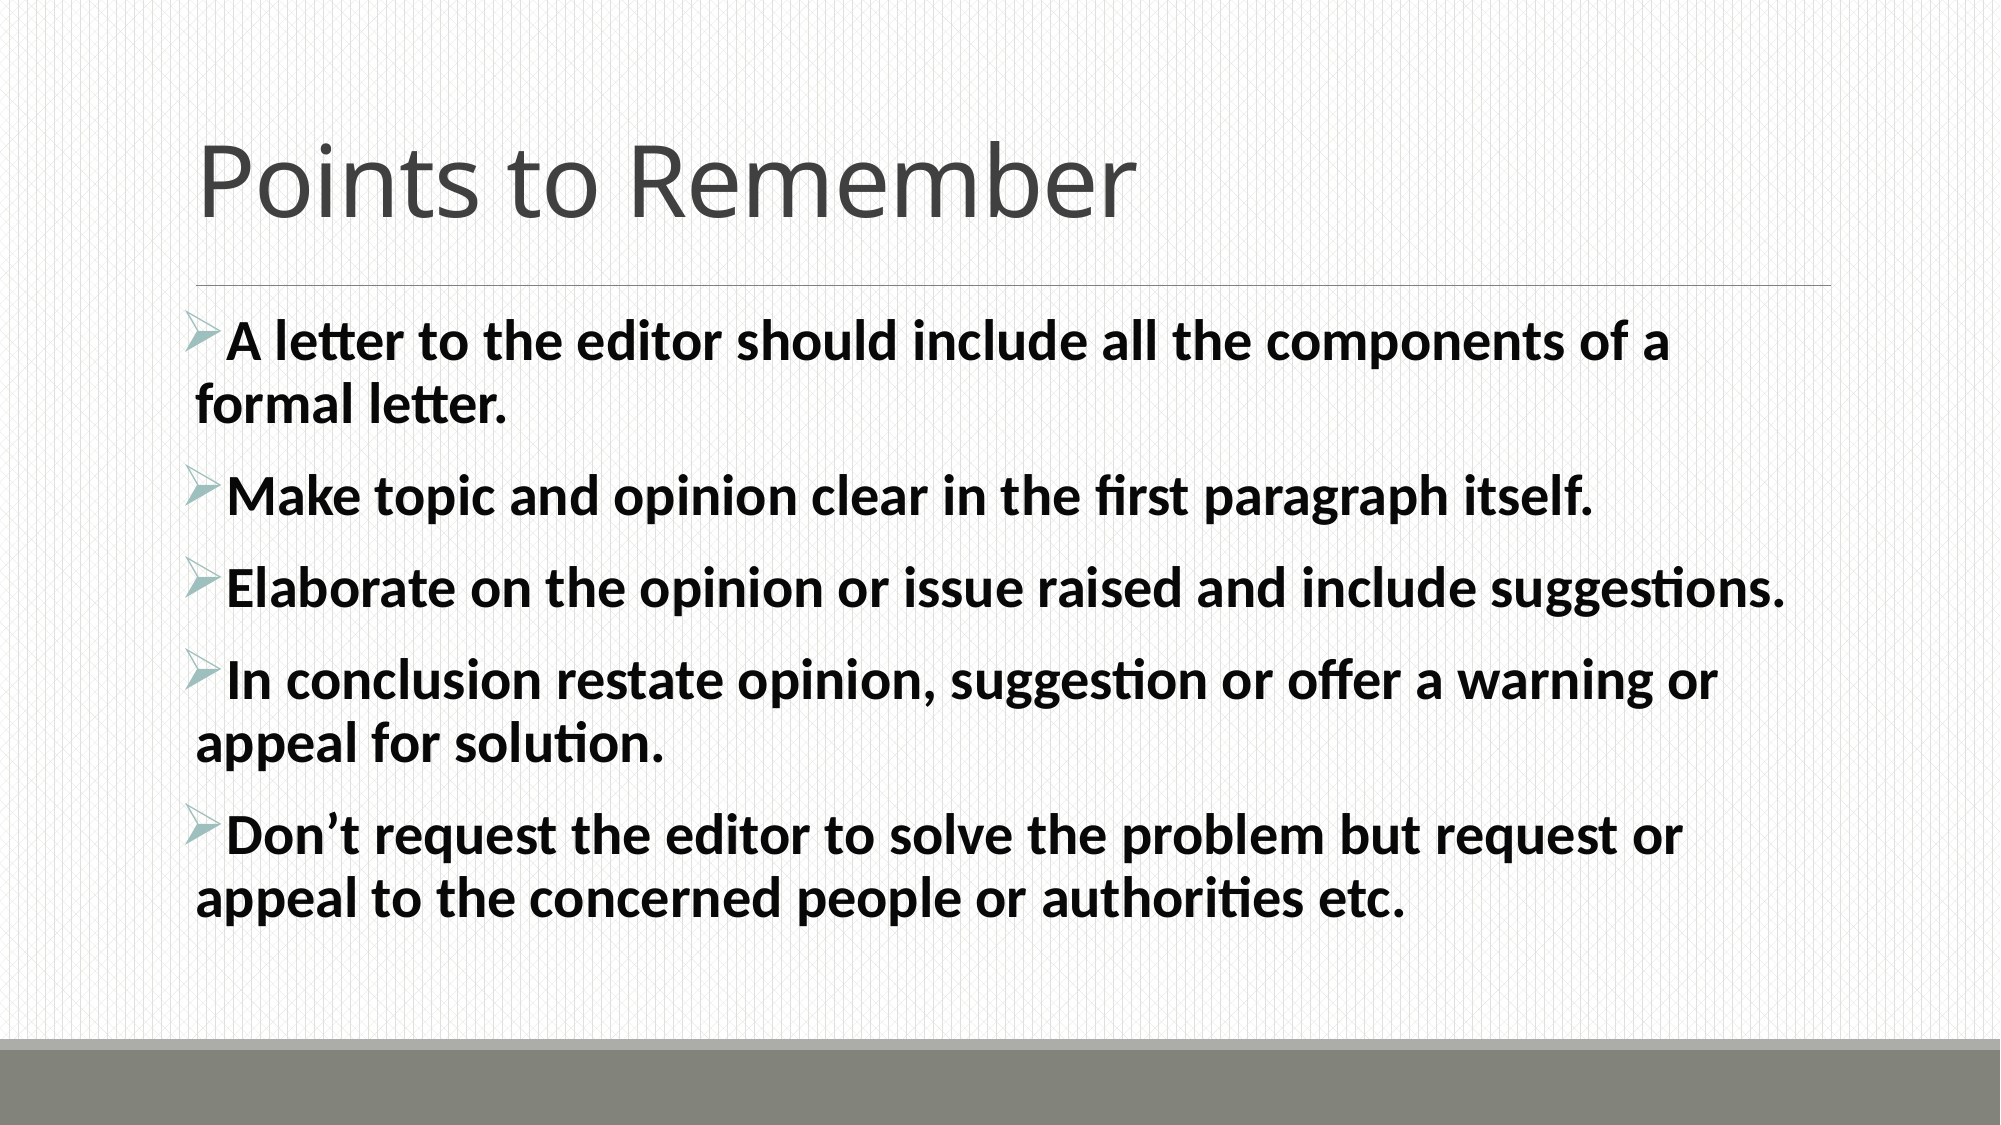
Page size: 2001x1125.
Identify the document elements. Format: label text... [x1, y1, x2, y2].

title Points to Remember [180, 47, 1830, 246]
list A letter to the editor should include all the components of a formal letter. Make topic and opinion clear in the first paragraph itself. Elaborate on the opinion or issue raised and include suggestions. In conclusion restate opinion, suggestion or offer a warning or appeal for solution. Don’t request the editor to solve the problem but request or appeal to the concerned people or authorities etc. [180, 302, 1830, 963]
